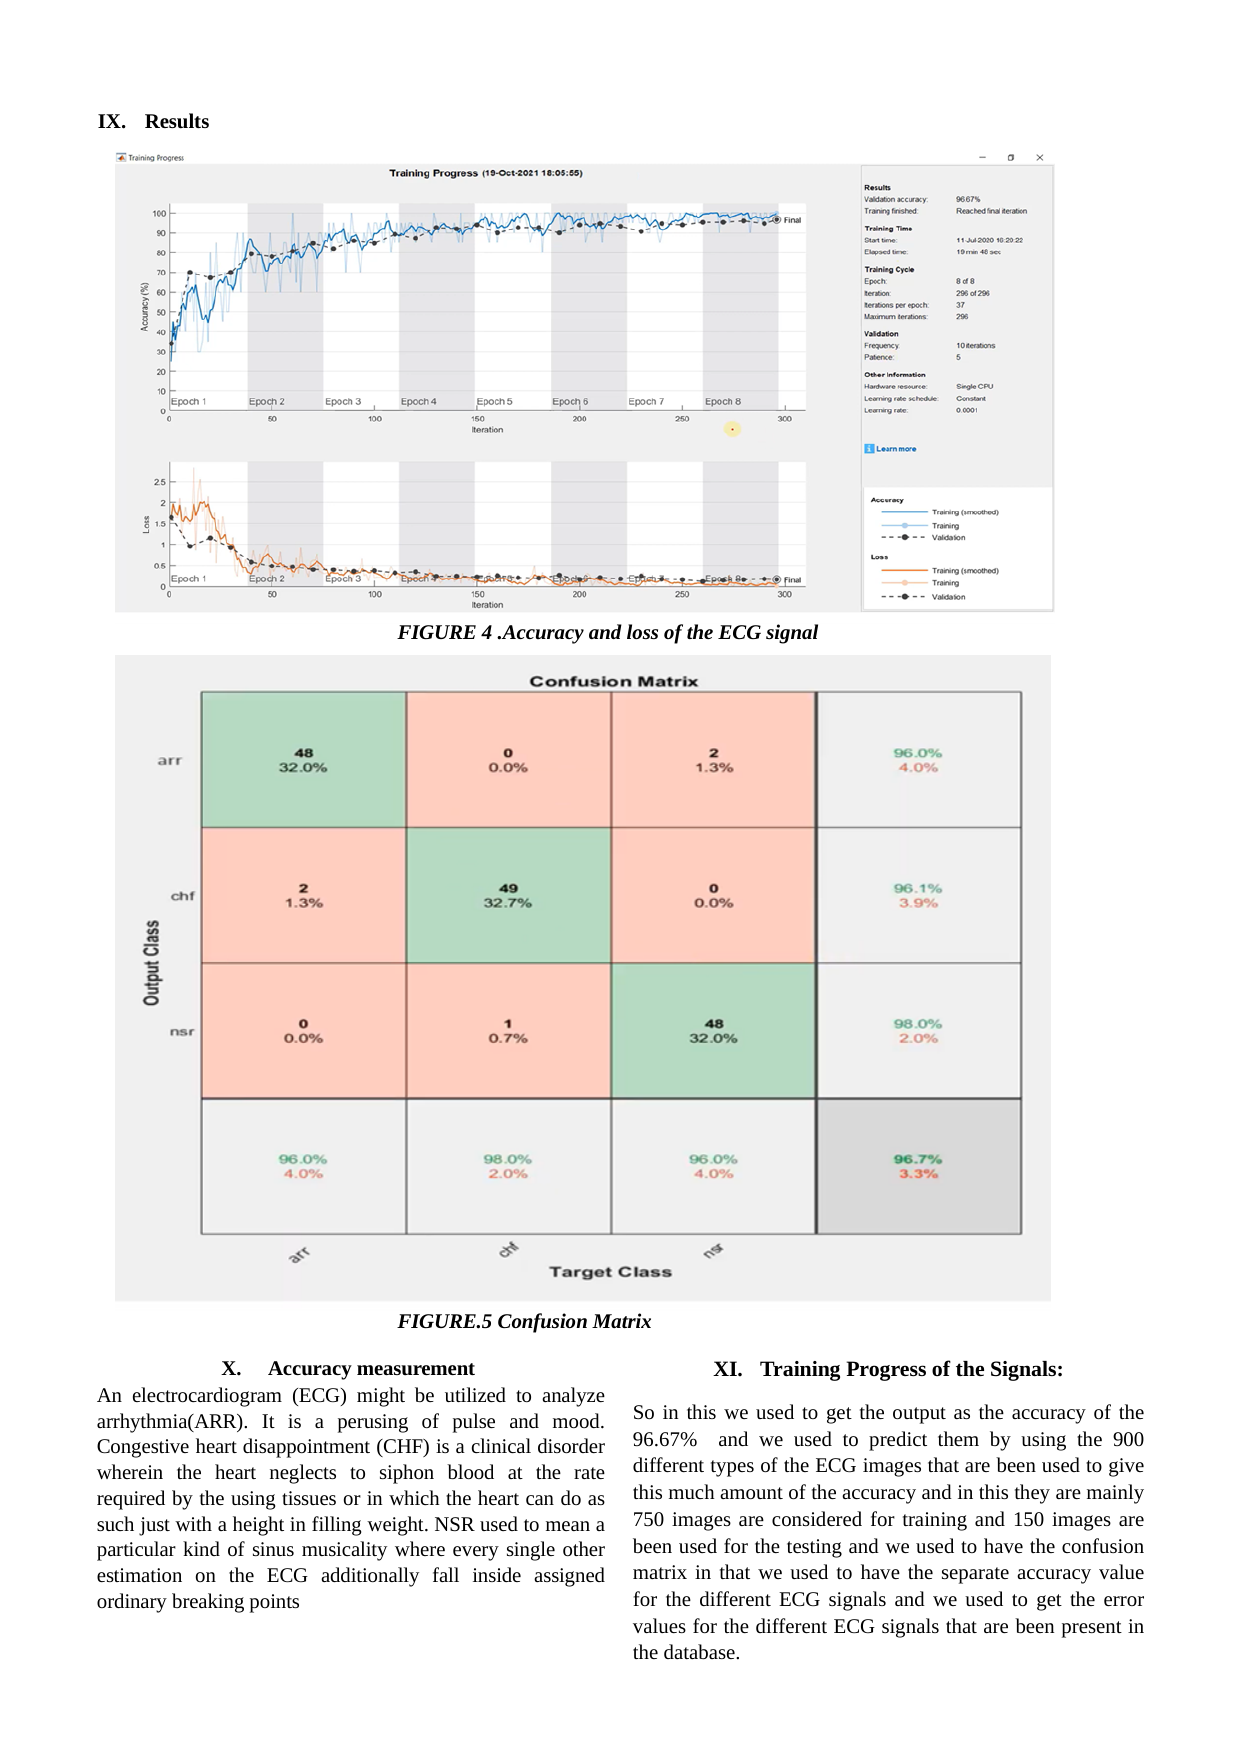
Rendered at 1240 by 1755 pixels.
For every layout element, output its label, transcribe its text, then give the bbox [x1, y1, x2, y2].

text_box Accuracy measurement An electrocardiogram (ECG) might be utilized to analyze arrhythmia(ARR). It is a perusing of pulse and mood. Congestive heart disappointment (CHF) is a clinical disorder wherein the heart neglects to siphon blood at the rate required by the using tissues or in which the heart can do as such just with a height in filling weight. NSR used to mean a particular kind of sinus musicality where every single other estimation on the ECG additionally fall inside assigned ordinary breaking points [94, 1352, 606, 1613]
text_box FIGURE.5 Confusion Matrix [382, 1311, 946, 1341]
picture [115, 655, 1051, 1311]
text_box Training Progress of the Signals: So in this we used to get the output as the accuracy of the 96.67% and we used to predict them by using the 900 different types of the ECG images that are been used to give this much amount of the accuracy and in this they are mainly 750 images are considered for training and 150 images are been used for the testing and we used to have the confusion matrix in that we used to have the separate accuracy value for the different ECG signals and we used to get the error values for the different ECG signals that are been present in the database. [632, 1336, 1145, 1733]
text_box FIGURE 4 .Accuracy and loss of the ECG signal [382, 624, 1003, 651]
picture [115, 139, 1055, 624]
text_box Results [83, 99, 646, 141]
